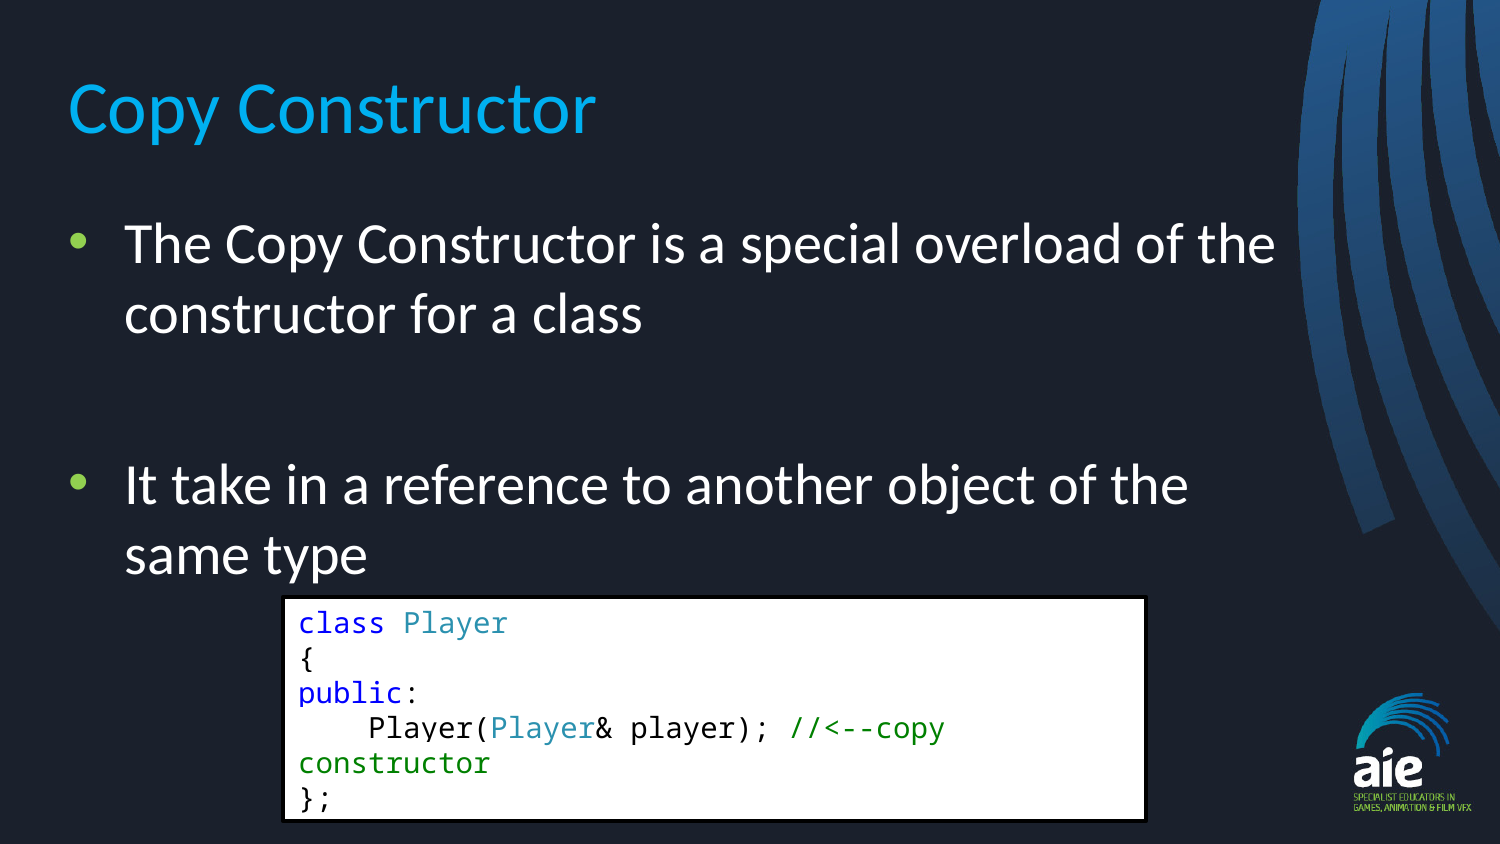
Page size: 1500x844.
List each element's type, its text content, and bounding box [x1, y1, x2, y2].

list The Copy Constructor is a special overload of the constructor for a class It take in a reference to another object of the same type [53, 197, 1329, 753]
picture [0, 0, 1500, 844]
title Copy Constructor [53, 33, 1425, 175]
text_box class Player { public: Player(Player& player); //<--copy constructor }; [281, 595, 1148, 823]
